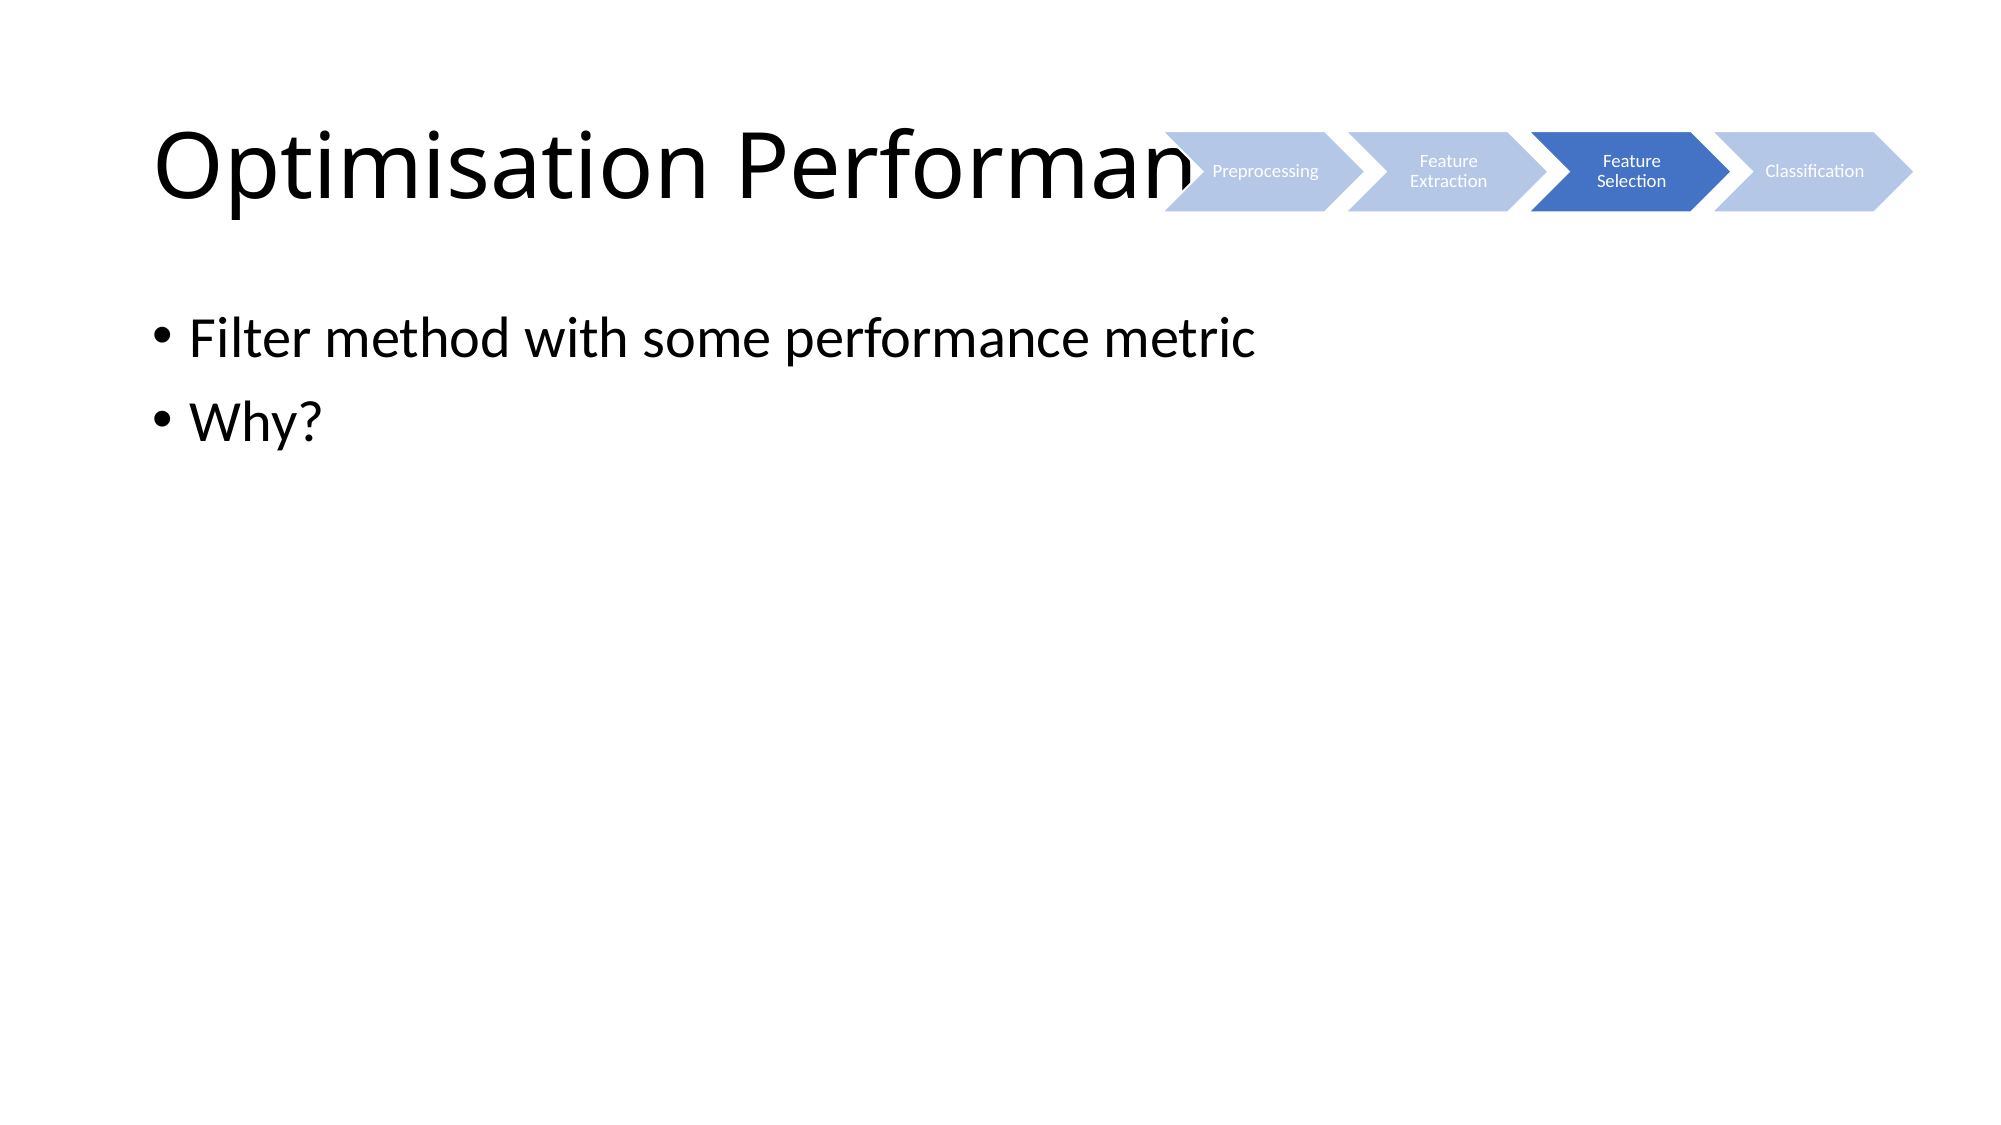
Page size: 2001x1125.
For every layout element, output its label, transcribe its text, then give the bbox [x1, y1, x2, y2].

list Filter method with some performance metric Why? [137, 299, 1863, 1014]
title Optimisation Performance [137, 59, 1161, 278]
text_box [1161, 2, 1916, 342]
